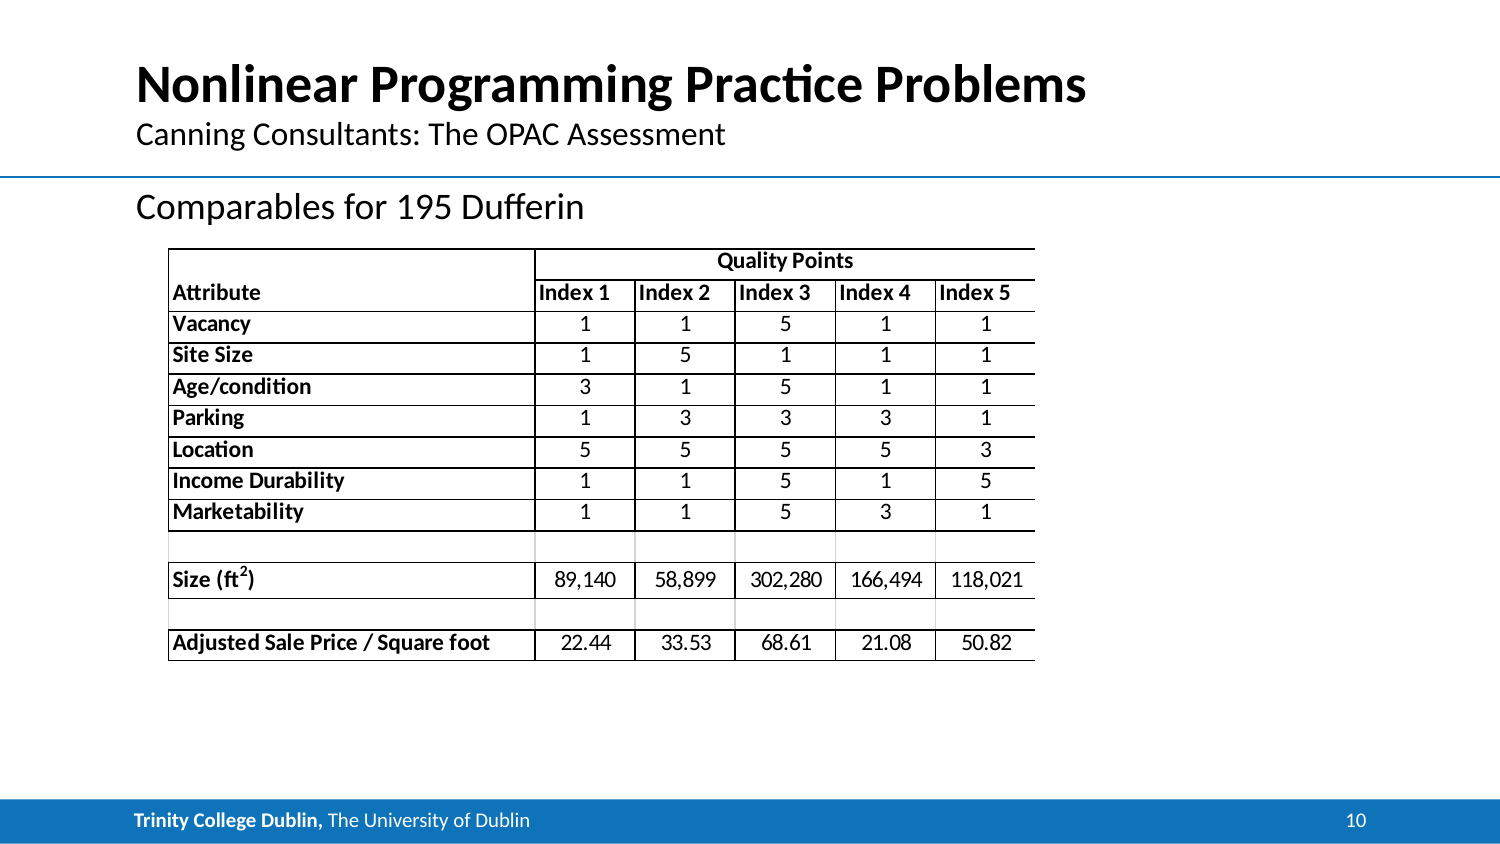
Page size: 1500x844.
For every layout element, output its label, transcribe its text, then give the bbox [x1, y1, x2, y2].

slide_number 10 [1318, 800, 1367, 833]
picture [167, 247, 1037, 663]
list Canning Consultants: The OPAC Assessment [135, 112, 1367, 147]
title Nonlinear Programming Practice Problems [135, 44, 1367, 112]
list Comparables for 195 Dufferin [135, 181, 1500, 801]
